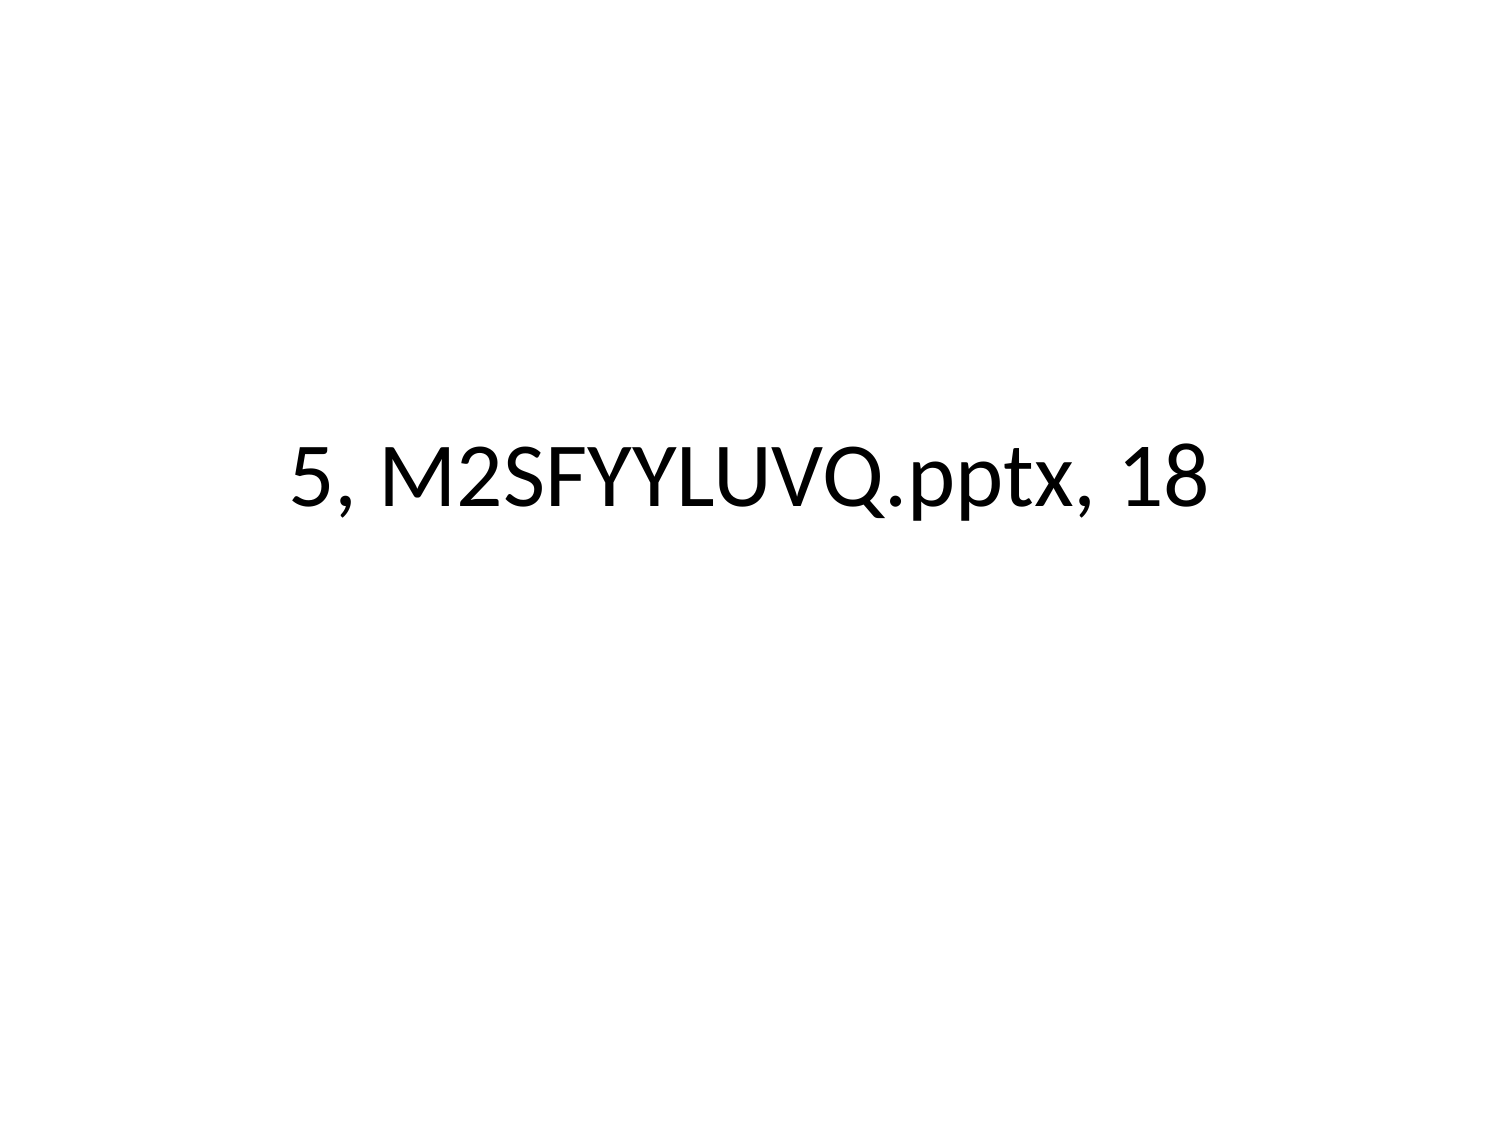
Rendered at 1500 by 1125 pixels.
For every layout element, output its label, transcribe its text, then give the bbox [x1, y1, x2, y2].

title 5, M2SFYYLUVQ.pptx, 18 [112, 349, 1388, 591]
